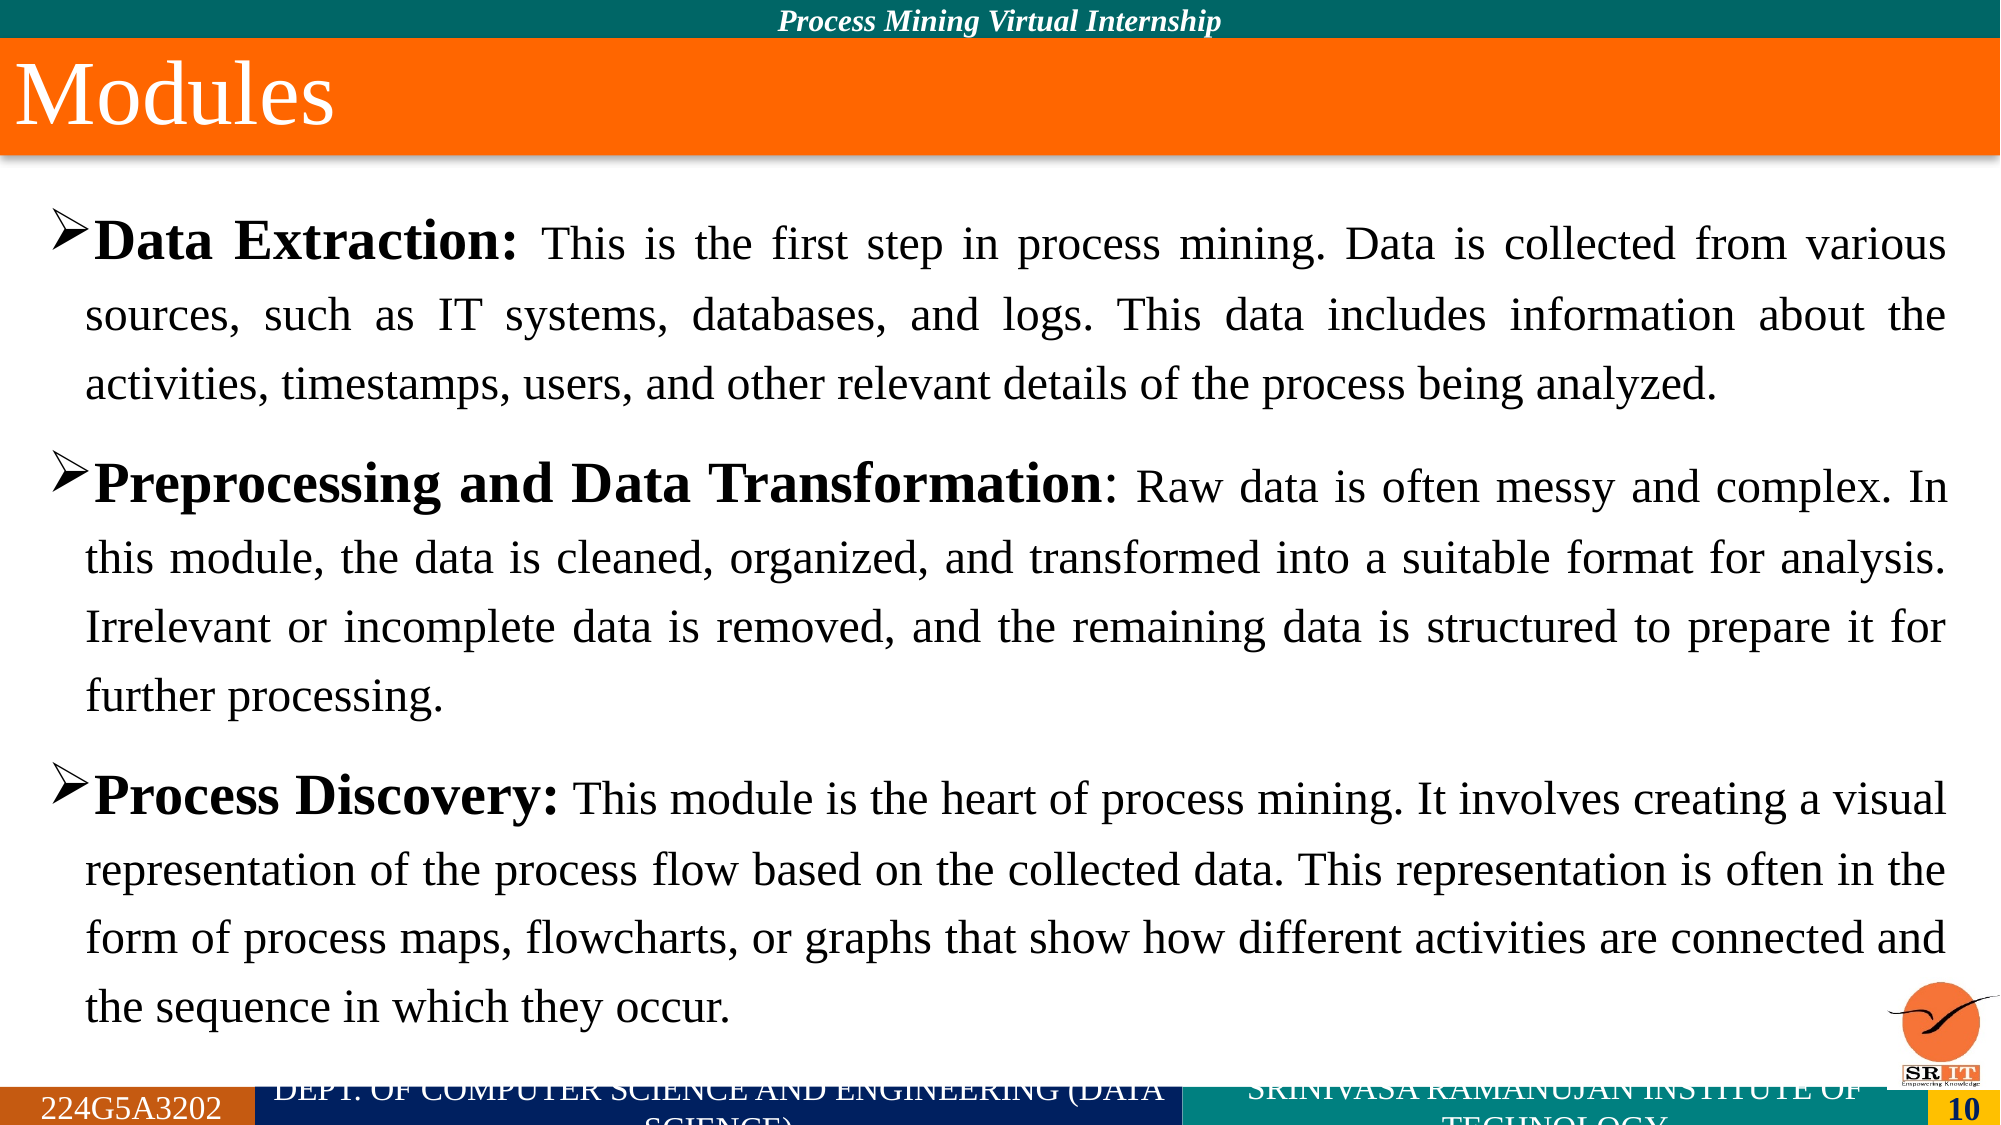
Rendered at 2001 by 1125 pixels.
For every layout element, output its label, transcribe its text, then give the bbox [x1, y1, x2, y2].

title Modules [0, 38, 2000, 156]
list Data Extraction: This is the first step in process mining. Data is collected from various sources, such as IT systems, databases, and logs. This data includes information about the activities, timestamps, users, and other relevant details of the process being analyzed. Preprocessing and Data Transformation: Raw data is often messy and complex. In this module, the data is cleaned, organized, and transformed into a suitable format for analysis. Irrelevant or incomplete data is removed, and the remaining data is structured to prepare it for further processing. Process Discovery: This module is the heart of process mining. It involves creating a visual representation of the process flow based on the collected data. This representation is often in the form of process maps, flowcharts, or graphs that show how different activities are connected and the sequence in which they occur. [32, 179, 1965, 1065]
picture [1887, 977, 2000, 1090]
